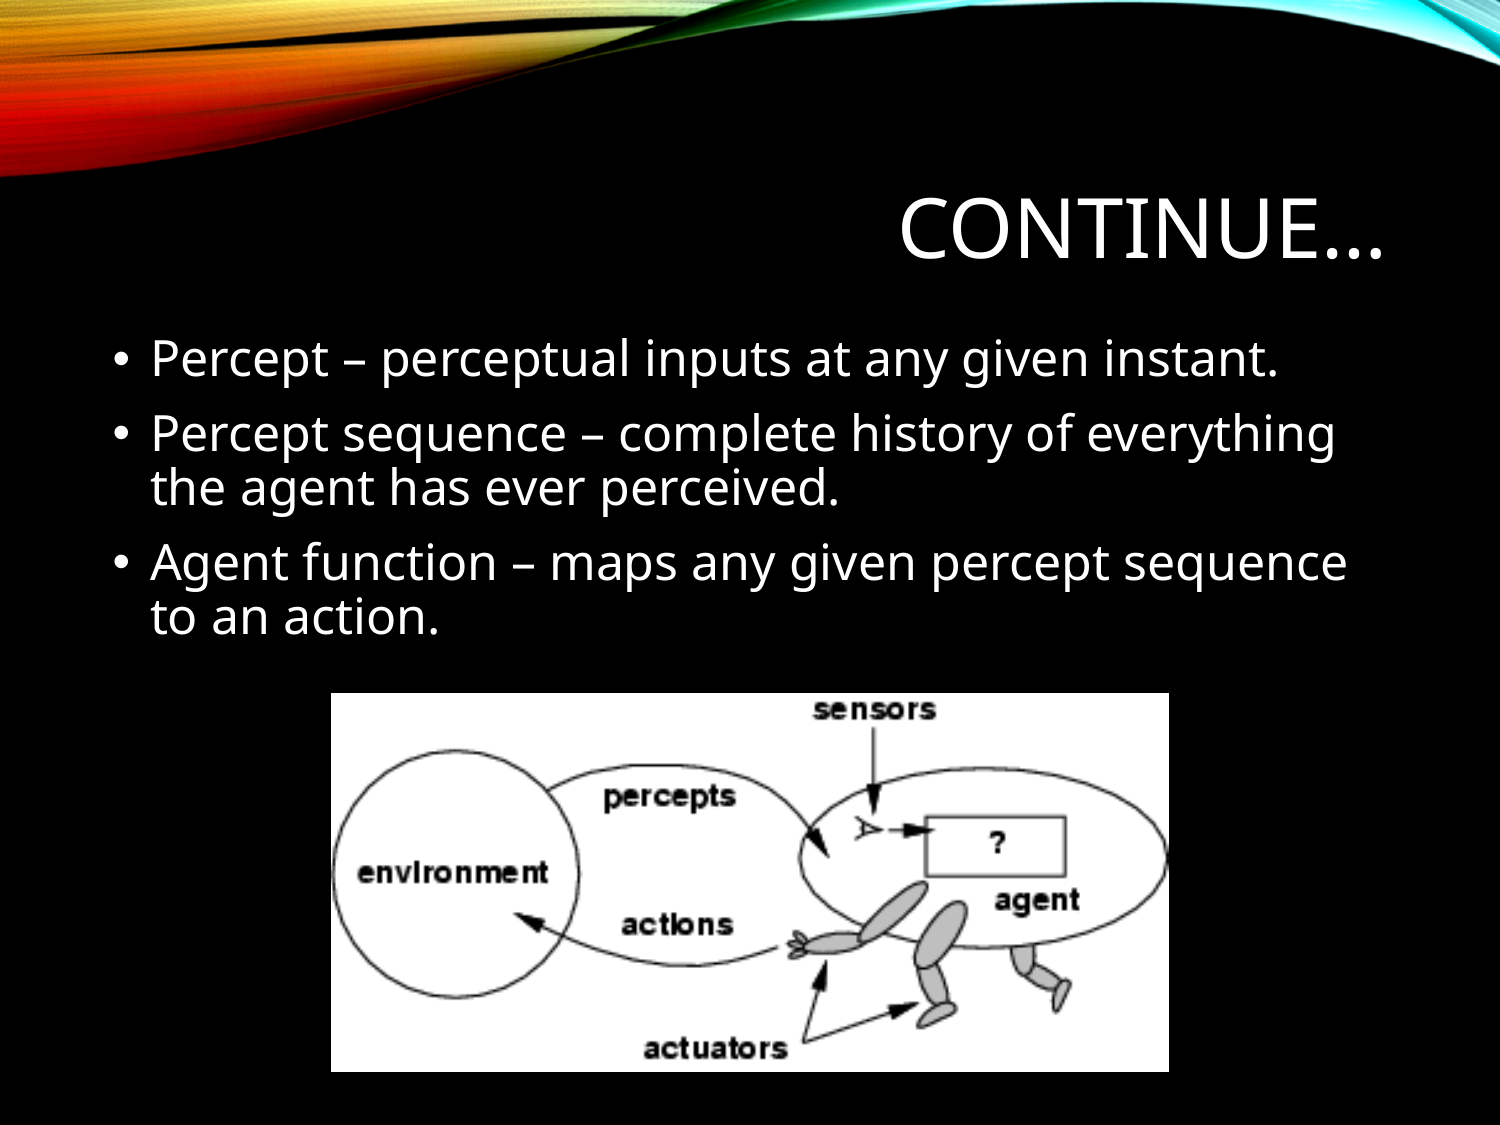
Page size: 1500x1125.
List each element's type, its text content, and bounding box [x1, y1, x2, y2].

picture [331, 693, 1169, 1072]
picture [0, 0, 1500, 178]
list Percept – perceptual inputs at any given instant. Percept sequence – complete history of everything the agent has ever perceived. Agent function – maps any given percept sequence to an action. [97, 326, 1403, 994]
title Continue… [356, 125, 1403, 326]
